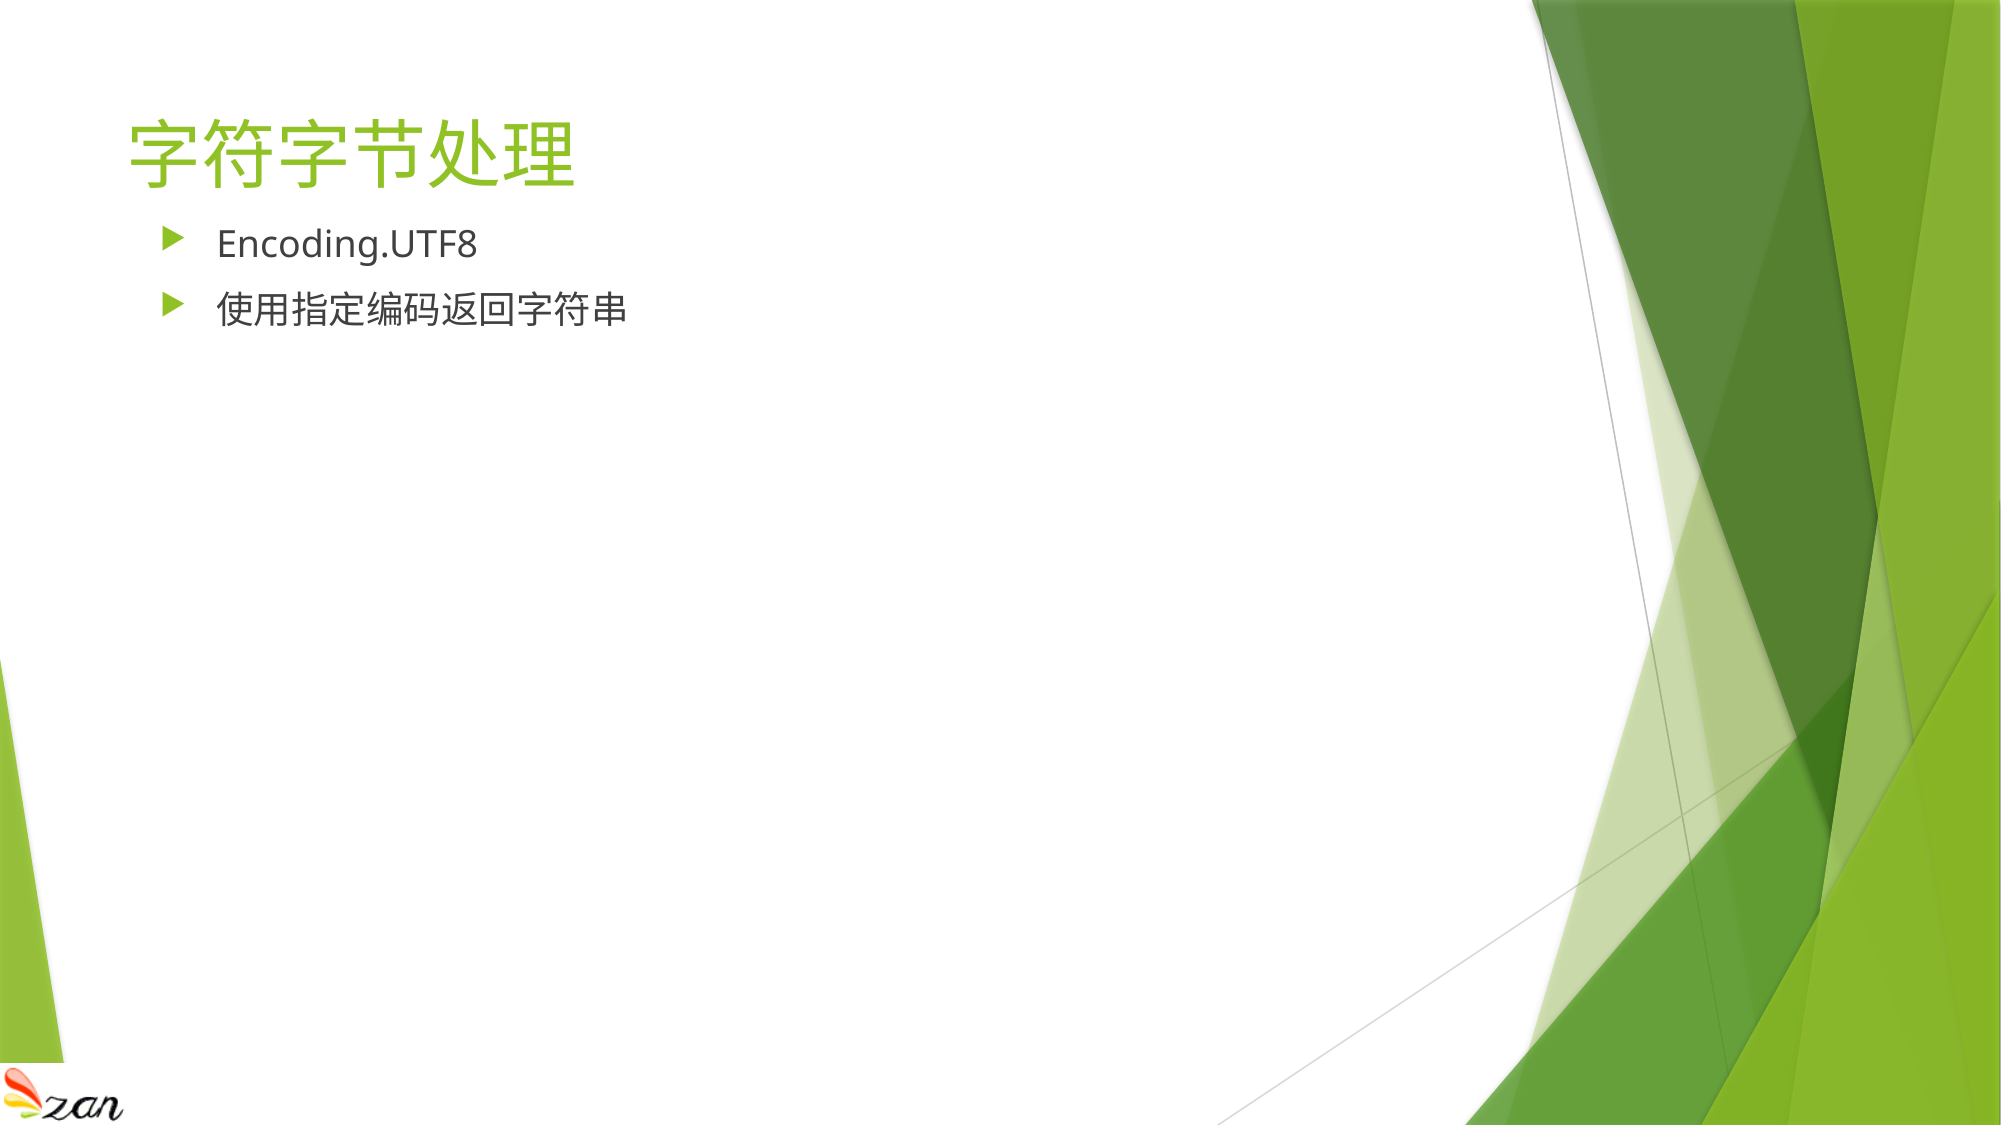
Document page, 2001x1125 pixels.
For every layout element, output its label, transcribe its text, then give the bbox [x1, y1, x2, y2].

title 字符字节处理 [111, 99, 657, 213]
picture [0, 1063, 128, 1125]
text_box Encoding.UTF8 使用指定编码返回字符串 [145, 212, 872, 382]
